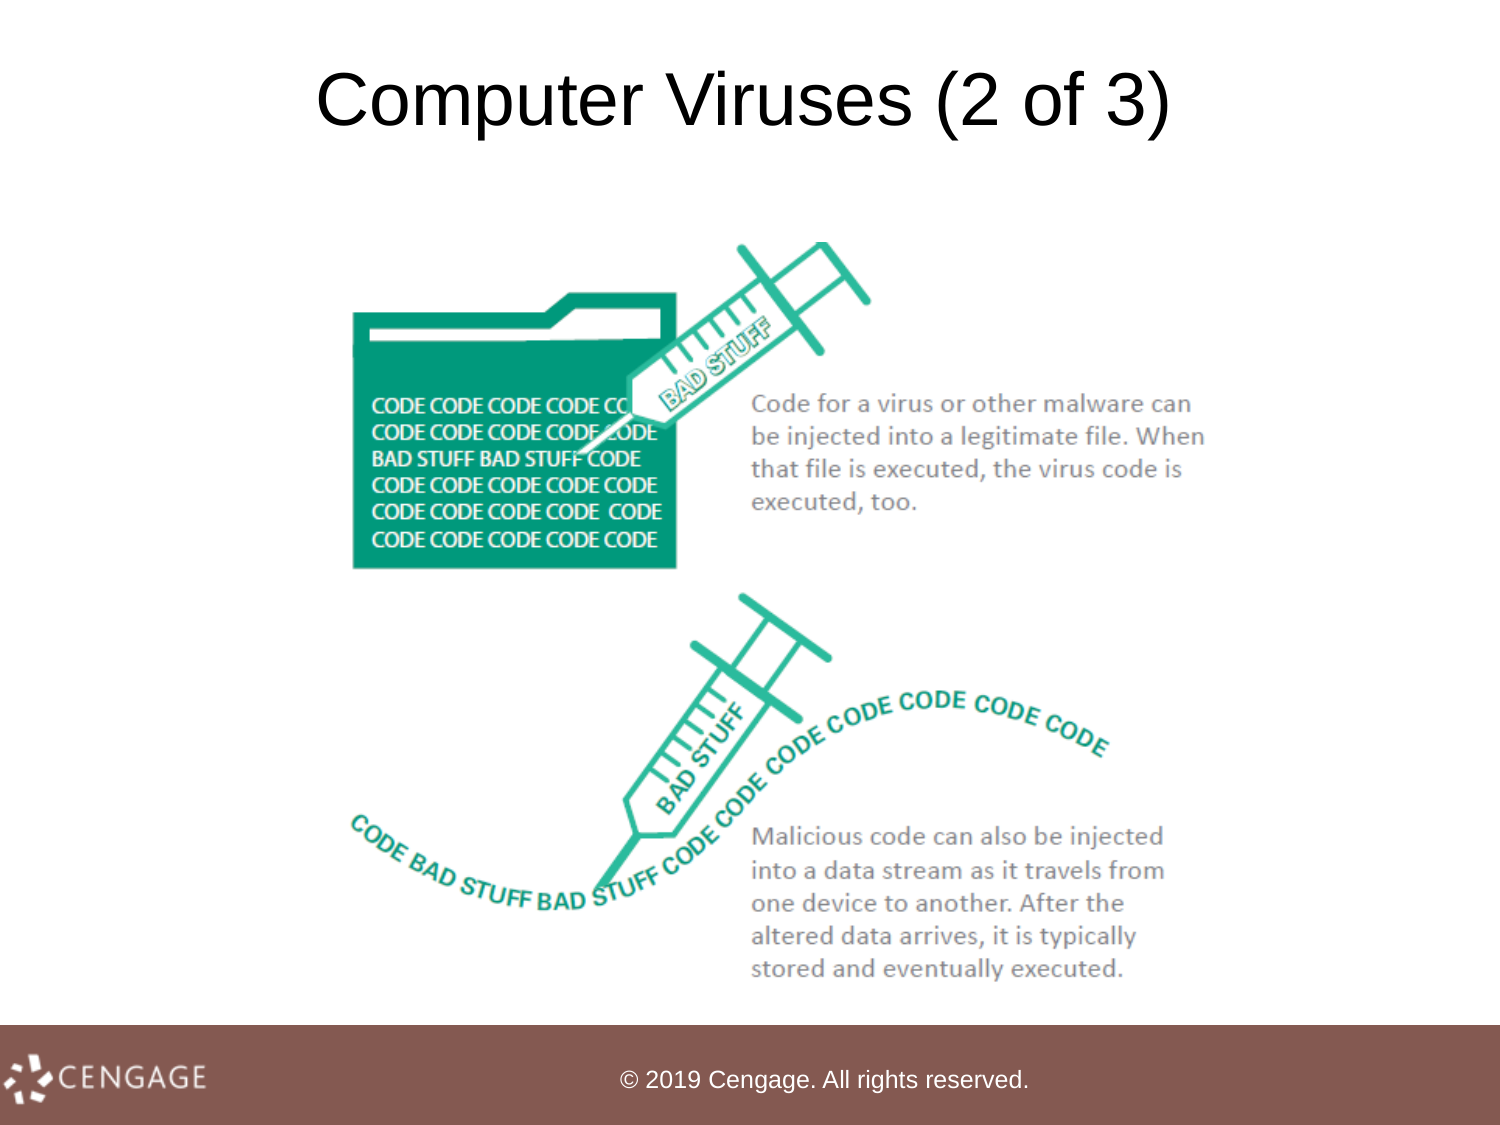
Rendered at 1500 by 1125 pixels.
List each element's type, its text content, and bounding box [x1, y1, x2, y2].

picture [286, 242, 1214, 985]
title Computer Viruses (2 of 3) [85, 25, 1403, 165]
picture [0, 1051, 211, 1106]
